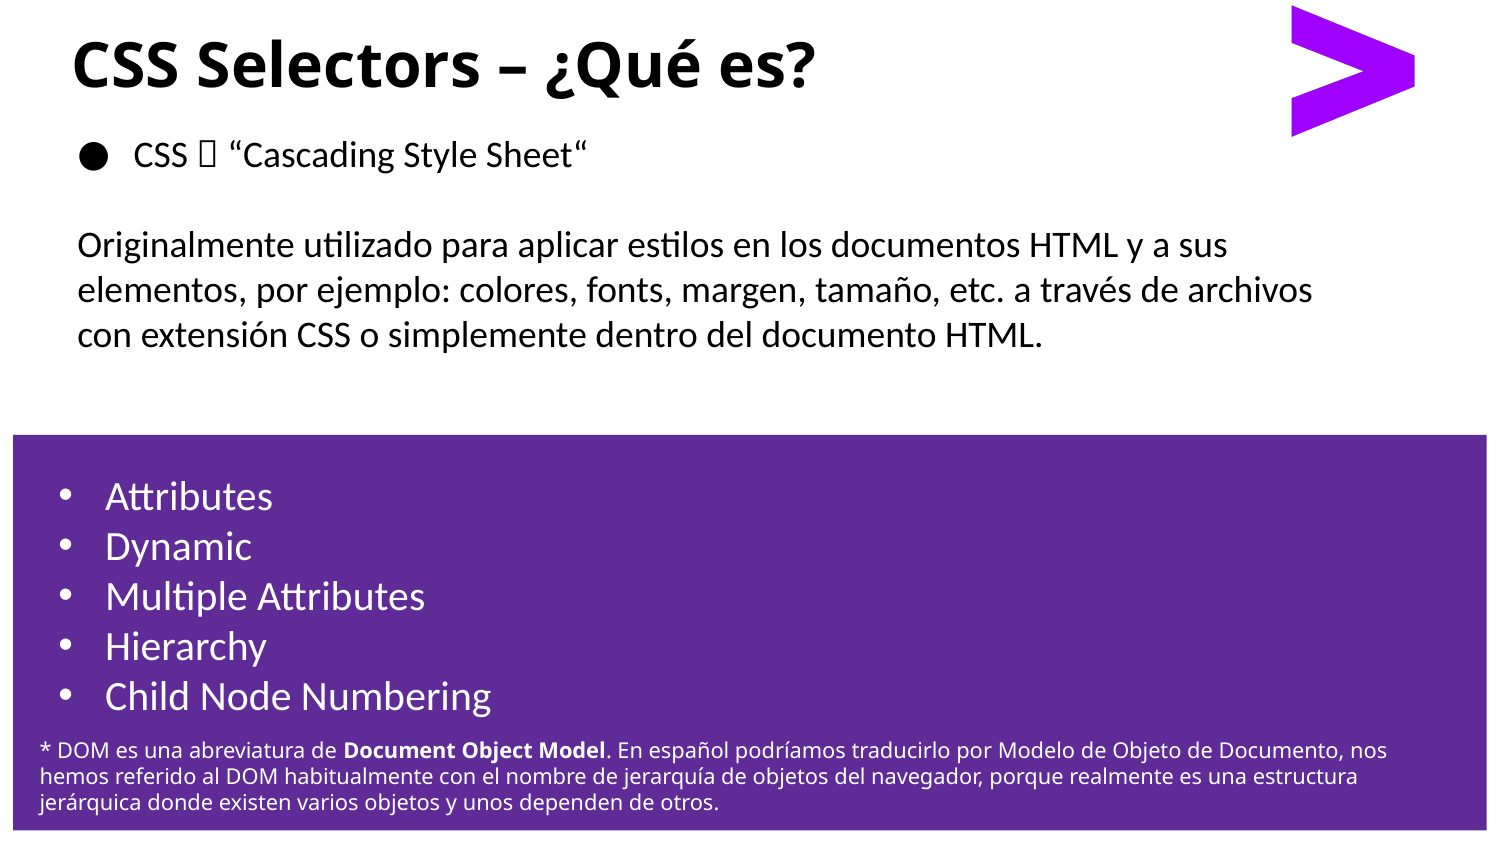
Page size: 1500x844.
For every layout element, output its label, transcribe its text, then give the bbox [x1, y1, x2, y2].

text_box * DOM es una abreviatura de Document Object Model. En español podríamos traducirlo por Modelo de Objeto de Documento, nos hemos referido al DOM habitualmente con el nombre de jerarquía de objetos del navegador, porque realmente es una estructura jerárquica donde existen varios objetos y unos dependen de otros. [24, 728, 1439, 823]
text_box Attributes Dynamic Multiple Attributes Hierarchy Child Node Numbering [24, 461, 555, 777]
text_box CSS  “Cascading Style Sheet“ Originalmente utilizado para aplicar estilos en los documentos HTML y a sus elementos, por ejemplo: colores, fonts, margen, tamaño, etc. a través de archivos con extensión CSS o simplemente dentro del documento HTML. [43, 114, 1370, 370]
picture [1235, 4, 1472, 138]
title CSS Selectors – ¿Qué es? [56, 15, 1230, 114]
